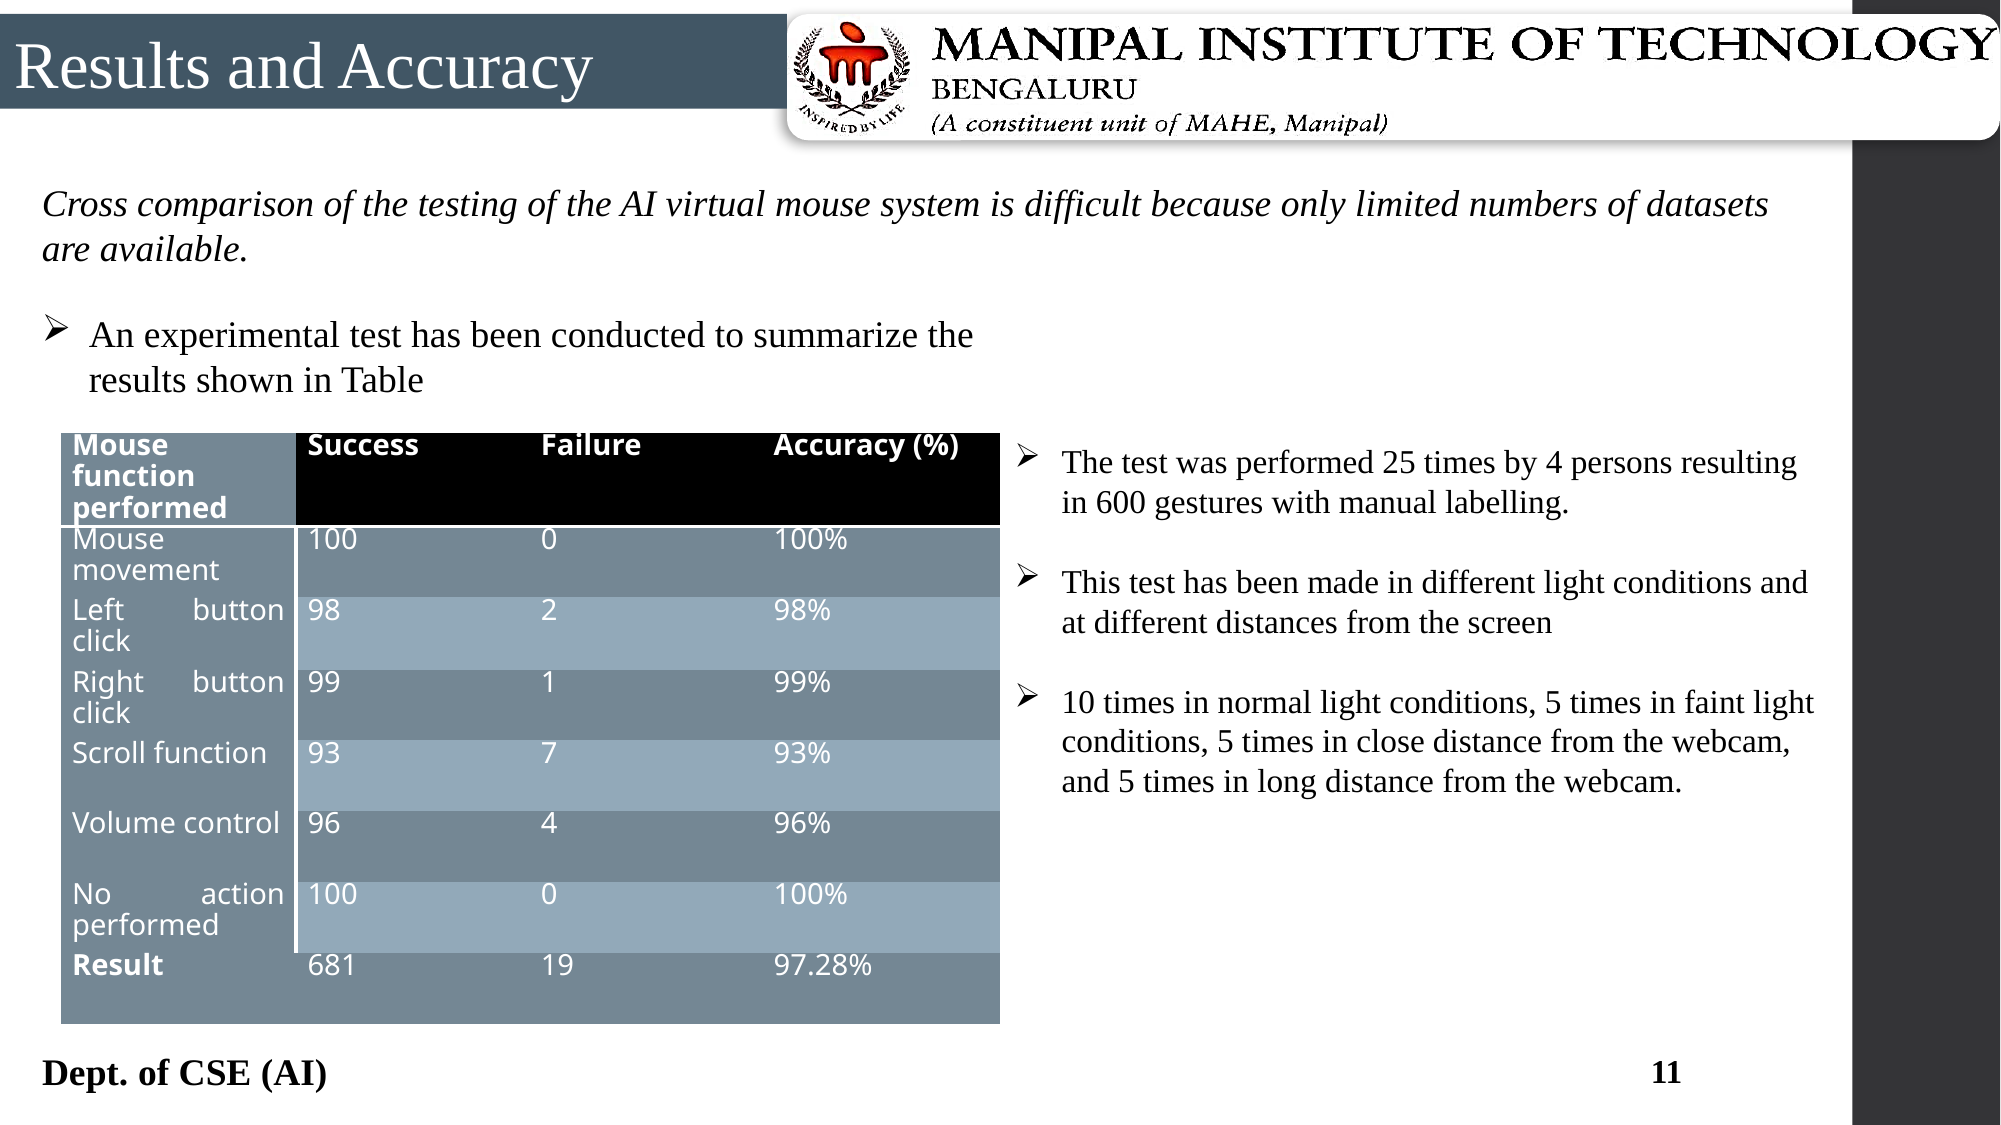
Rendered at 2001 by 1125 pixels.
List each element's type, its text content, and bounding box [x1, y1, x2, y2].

table_header Mouse function performed [61, 433, 296, 525]
table_cell Scroll function [61, 740, 294, 811]
picture [786, 13, 2000, 141]
table_cell 97.28% [763, 953, 1000, 1024]
slide_number 11 [1441, 1040, 1892, 1101]
table_cell 0 [530, 528, 763, 597]
table_cell 99 [298, 670, 530, 740]
table_cell 100 [298, 882, 530, 953]
table_cell 98 [298, 597, 530, 670]
table_cell 99% [763, 670, 999, 740]
table_cell 4 [530, 811, 763, 882]
table_cell 98% [763, 597, 999, 670]
table_cell 19 [530, 953, 763, 1024]
table_cell Mouse movement [61, 528, 294, 597]
table_cell 100 [298, 528, 530, 597]
table_cell 96 [298, 811, 530, 882]
table_cell 0 [530, 882, 763, 953]
table_cell 96% [763, 811, 1000, 882]
text_box An experimental test has been conducted to summarize the results shown in Table [27, 302, 1046, 408]
footer Dept. of CSE (AI) [27, 1040, 703, 1101]
table_cell 93% [763, 740, 1000, 811]
table_header Failure [530, 433, 763, 525]
table_cell Left button click [61, 597, 294, 670]
text_box Results and Accuracy [0, 13, 781, 109]
table_header Success [296, 433, 530, 525]
table_cell No action performed [61, 882, 294, 953]
table_cell 7 [530, 740, 763, 811]
table_cell Right button click [61, 670, 294, 740]
table_cell 100% [763, 882, 1000, 953]
table_cell 93 [298, 740, 530, 811]
table_cell 681 [296, 953, 530, 1024]
table_cell 1 [530, 670, 763, 740]
text_box The test was performed 25 times by 4 persons resulting in 600 gestures with manual labelling. This test has been made in different light conditions and at different distances from the screen 10 times in normal light conditions, 5 times in faint light conditions, 5 times in close distance from the webcam, and 5 times in long distance from the webcam. [999, 432, 1841, 807]
table_cell Volume control [61, 811, 294, 882]
table_cell 2 [530, 597, 763, 670]
table_cell 100% [763, 528, 999, 597]
table_header Accuracy (%) [763, 433, 999, 525]
text_box Cross comparison of the testing of the AI virtual mouse system is difficult because only limited numbers of datasets are available. [27, 172, 1836, 277]
table_cell Result [61, 953, 296, 1024]
